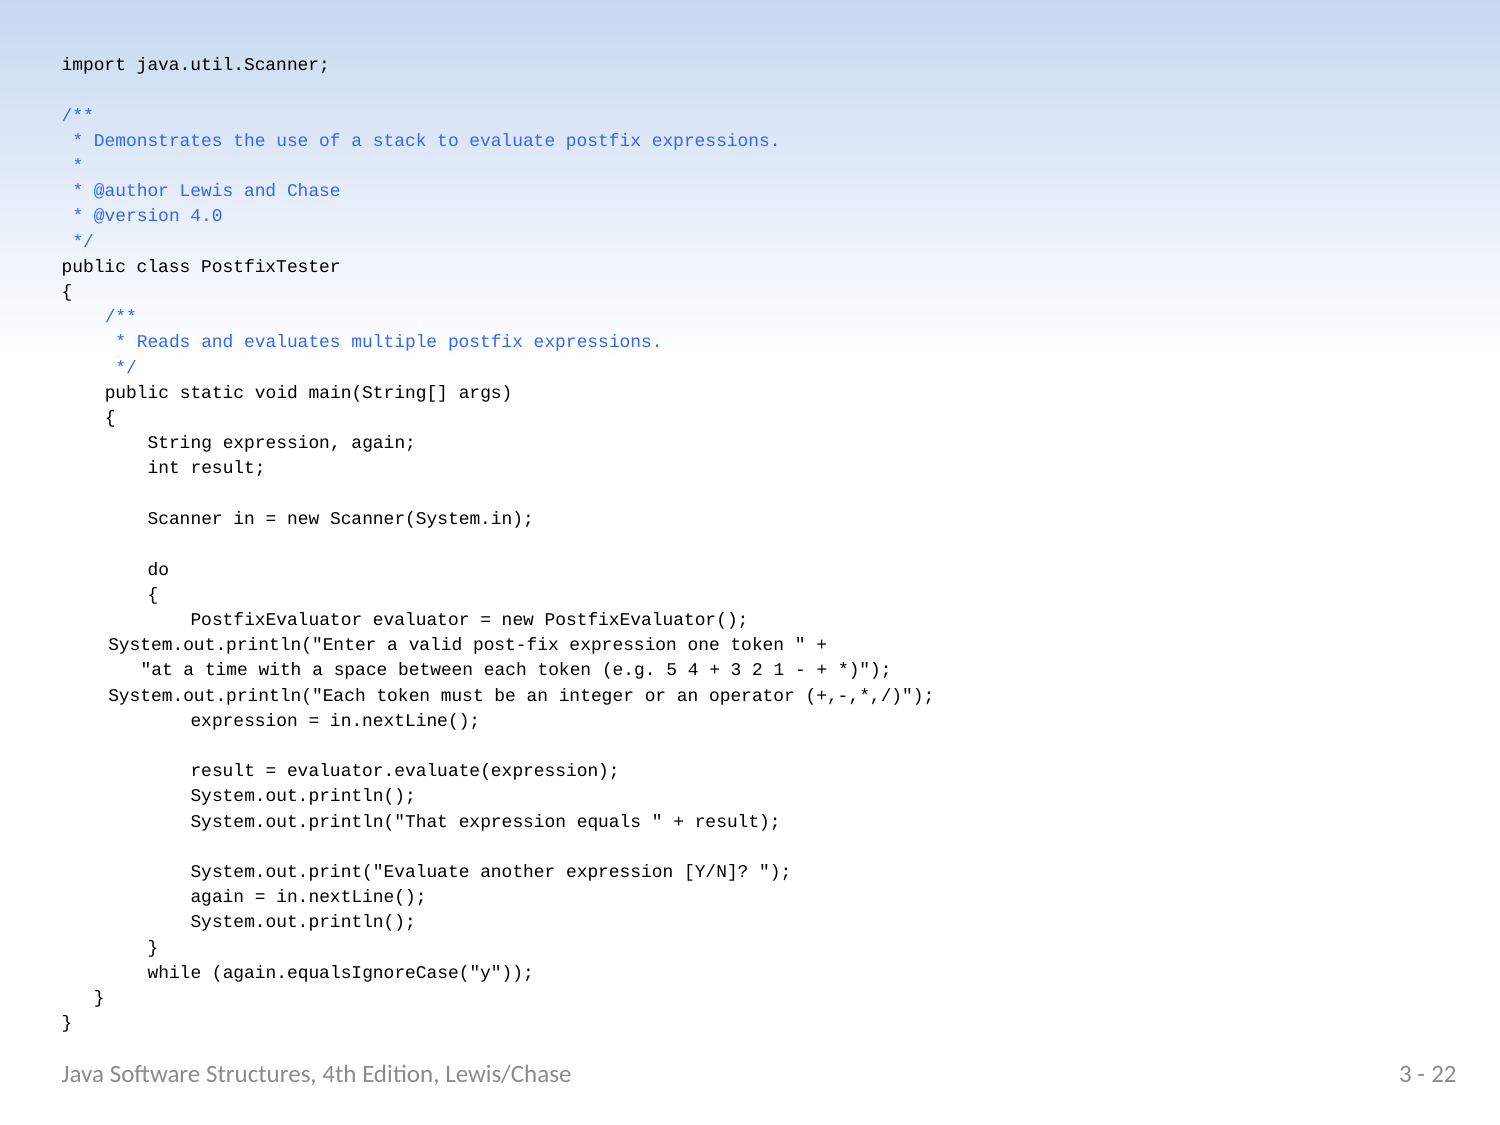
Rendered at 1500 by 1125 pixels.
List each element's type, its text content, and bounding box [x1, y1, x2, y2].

list import java.util.Scanner; /** * Demonstrates the use of a stack to evaluate postfix expressions. * * @author Lewis and Chase * @version 4.0 */ public class PostfixTester { /** * Reads and evaluates multiple postfix expressions. */ public static void main(String[] args) { String expression, again; int result; Scanner in = new Scanner(System.in); do { PostfixEvaluator evaluator = new PostfixEvaluator(); System.out.println("Enter a valid post-fix expression one token " + "at a time with a space between each token (e.g. 5 4 + 3 2 1 - + *)"); System.out.println("Each token must be an integer or an operator (+,-,*,/)"); expression = in.nextLine(); result = evaluator.evaluate(expression); System.out.println(); System.out.println("That expression equals " + result); System.out.print("Evaluate another expression [Y/N]? "); again = in.nextLine(); System.out.println(); } while (again.equalsIgnoreCase("y")); } } [46, 45, 1473, 1043]
footer Java Software Structures, 4th Edition, Lewis/Chase [46, 1042, 1122, 1103]
slide_number 3 - 22 [1122, 1042, 1472, 1103]
